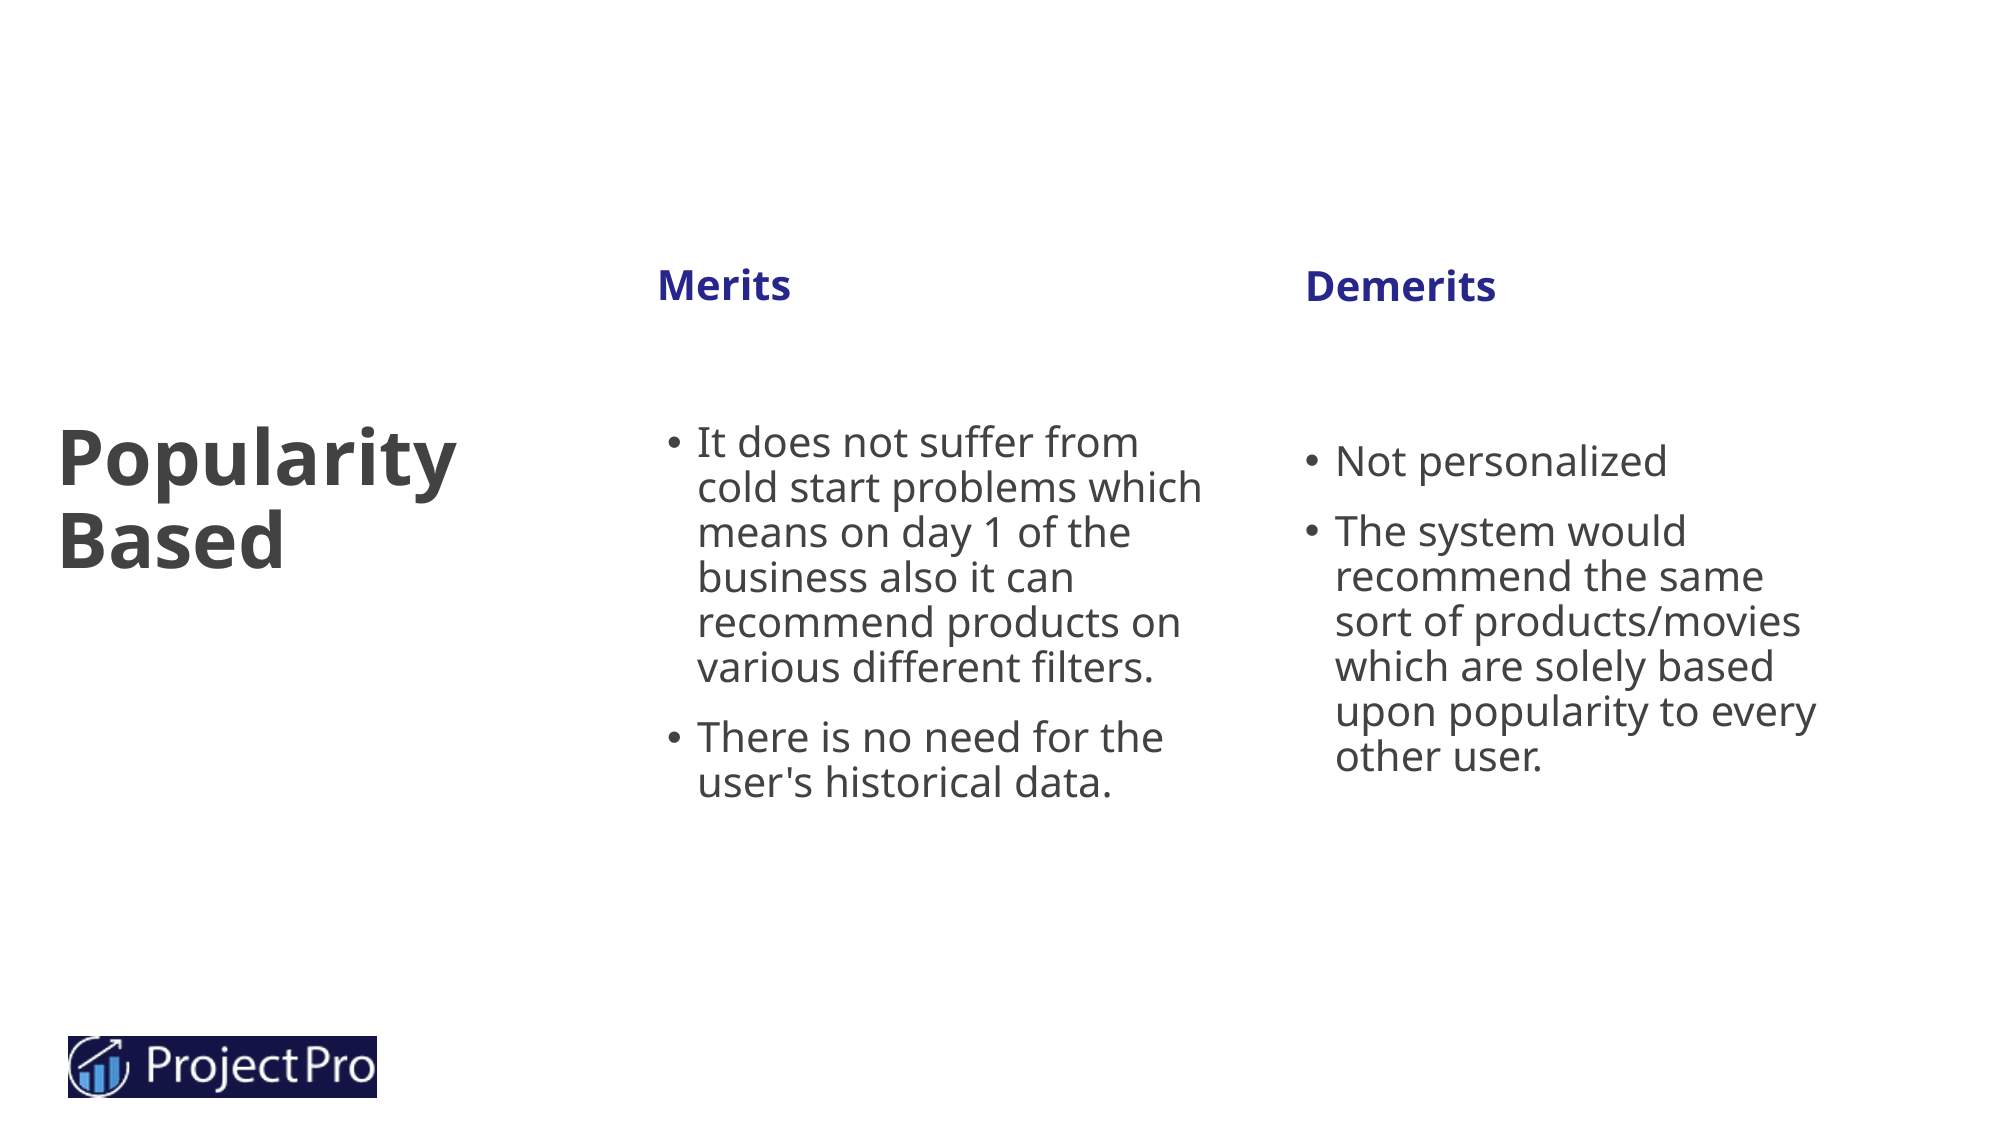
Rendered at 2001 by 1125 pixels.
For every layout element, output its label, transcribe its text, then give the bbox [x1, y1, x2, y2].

list It does not suffer from cold start problems which means on day 1 of the business also it can recommend products on various different filters. There is no need for the user's historical data. [652, 319, 1222, 980]
list Not personalized The system would recommend the same sort of products/movies which are solely based upon popularity to every other user. [1289, 315, 1860, 976]
list Merits [641, 184, 1212, 317]
title Popularity Based [41, 184, 525, 820]
picture [68, 1036, 377, 1098]
list Demerits [1289, 184, 1860, 315]
